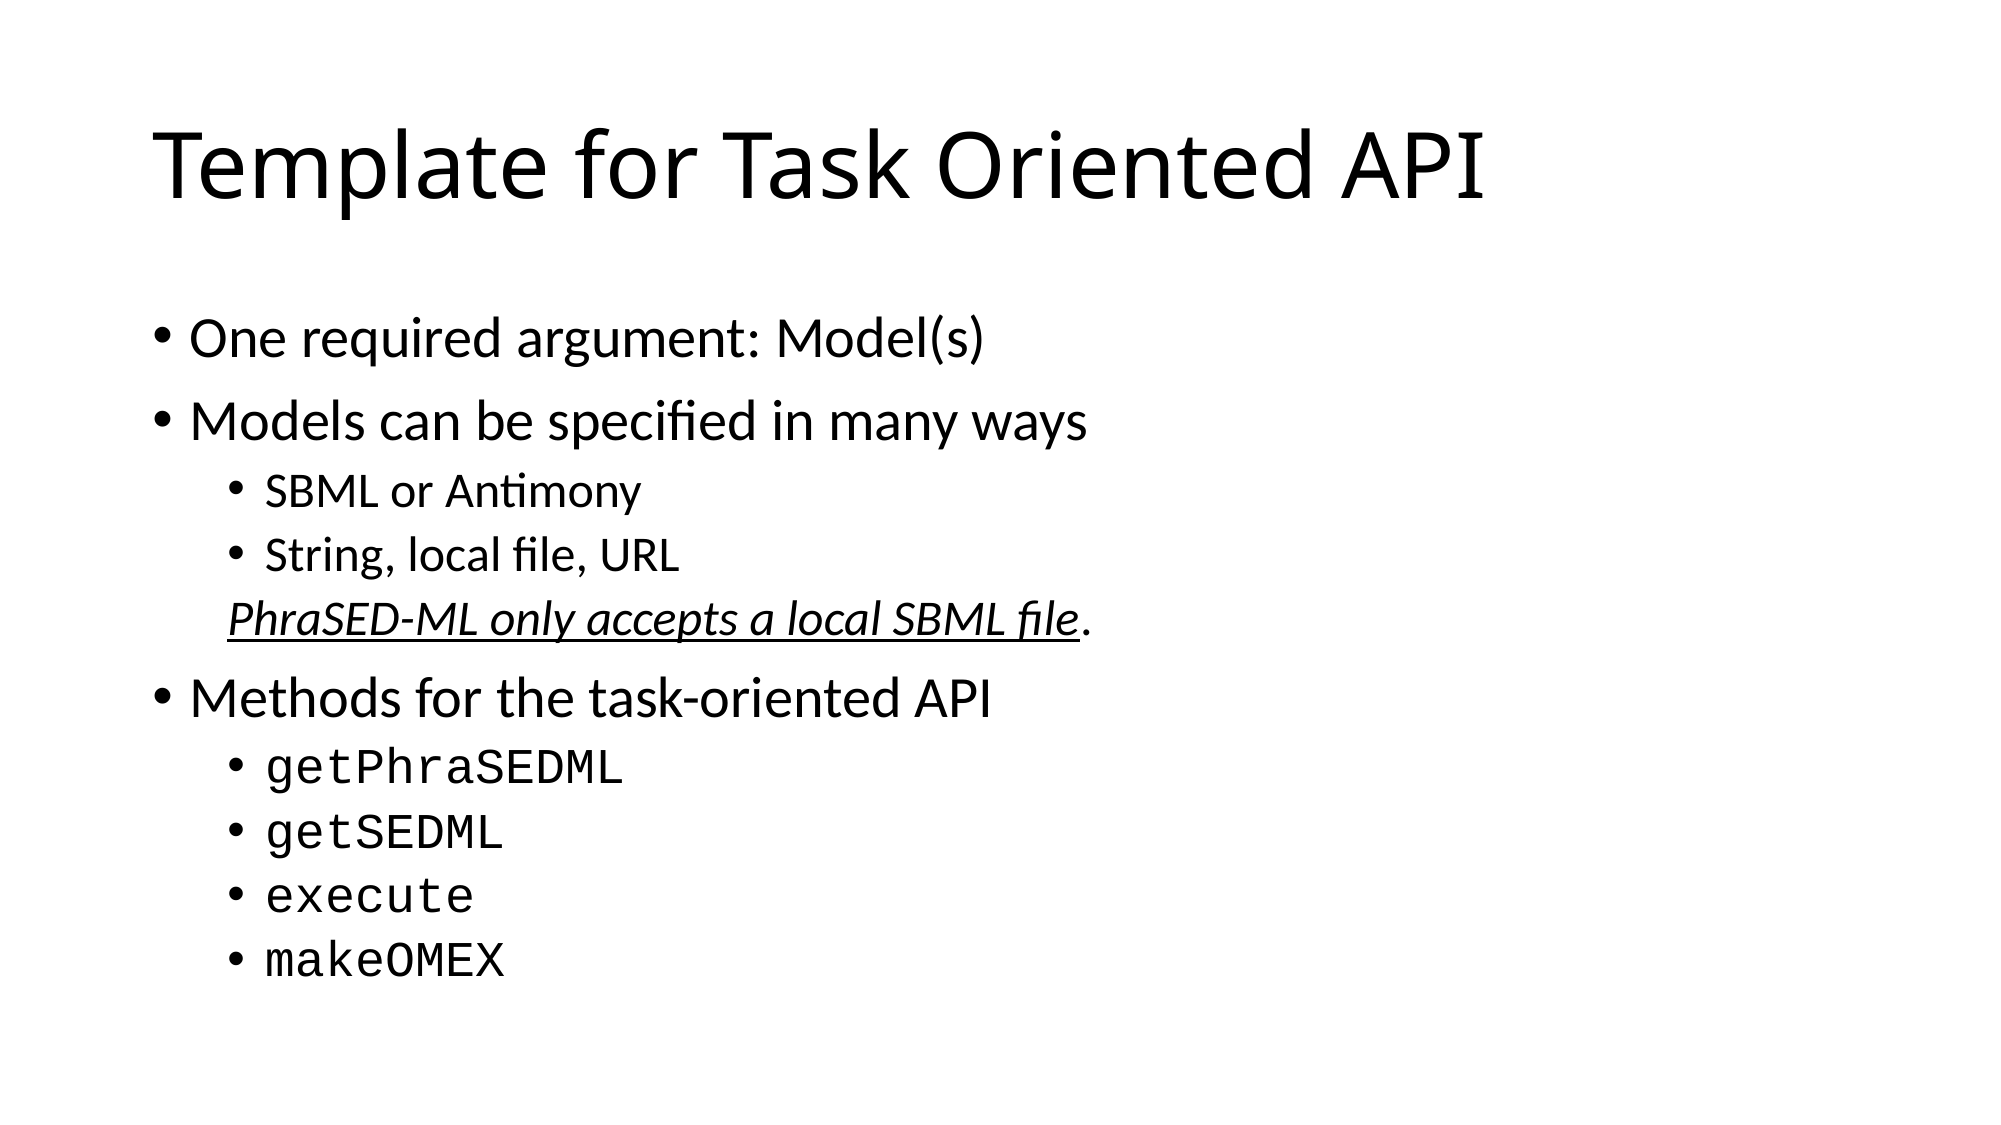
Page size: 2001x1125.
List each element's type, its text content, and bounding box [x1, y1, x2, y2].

title Template for Task Oriented API [137, 59, 1863, 278]
list One required argument: Model(s) Models can be specified in many ways SBML or Antimony String, local file, URL PhraSED-ML only accepts a local SBML file. Methods for the task-oriented API getPhraSEDML getSEDML execute makeOMEX [137, 299, 1863, 1014]
